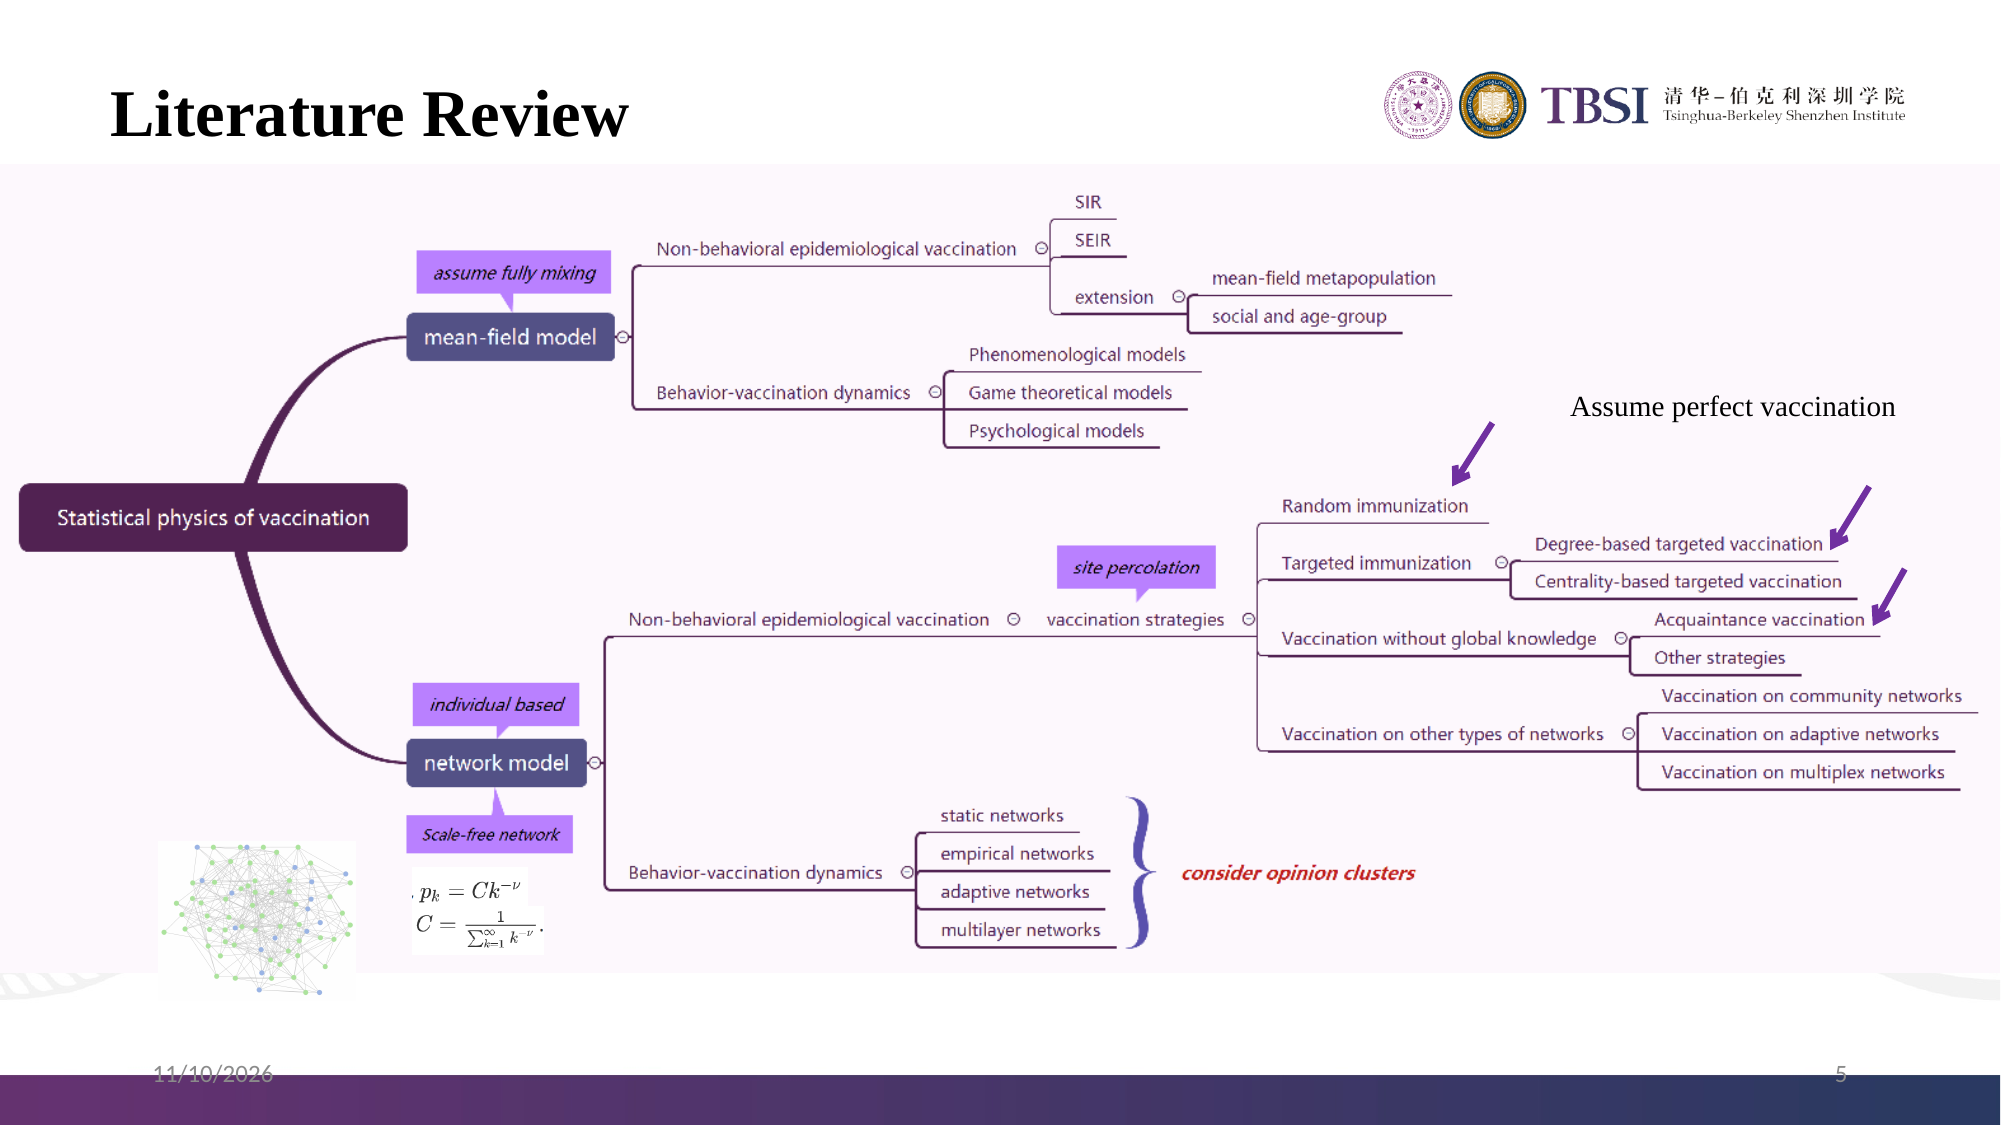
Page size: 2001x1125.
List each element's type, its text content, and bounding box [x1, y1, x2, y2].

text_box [1872, 569, 1905, 627]
picture [0, 0, 2001, 1125]
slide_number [137, 1042, 588, 1103]
slide_number 5 [1412, 1042, 1863, 1103]
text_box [1452, 422, 1493, 487]
text_box Literature Review [95, 51, 1513, 159]
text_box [1830, 486, 1870, 551]
